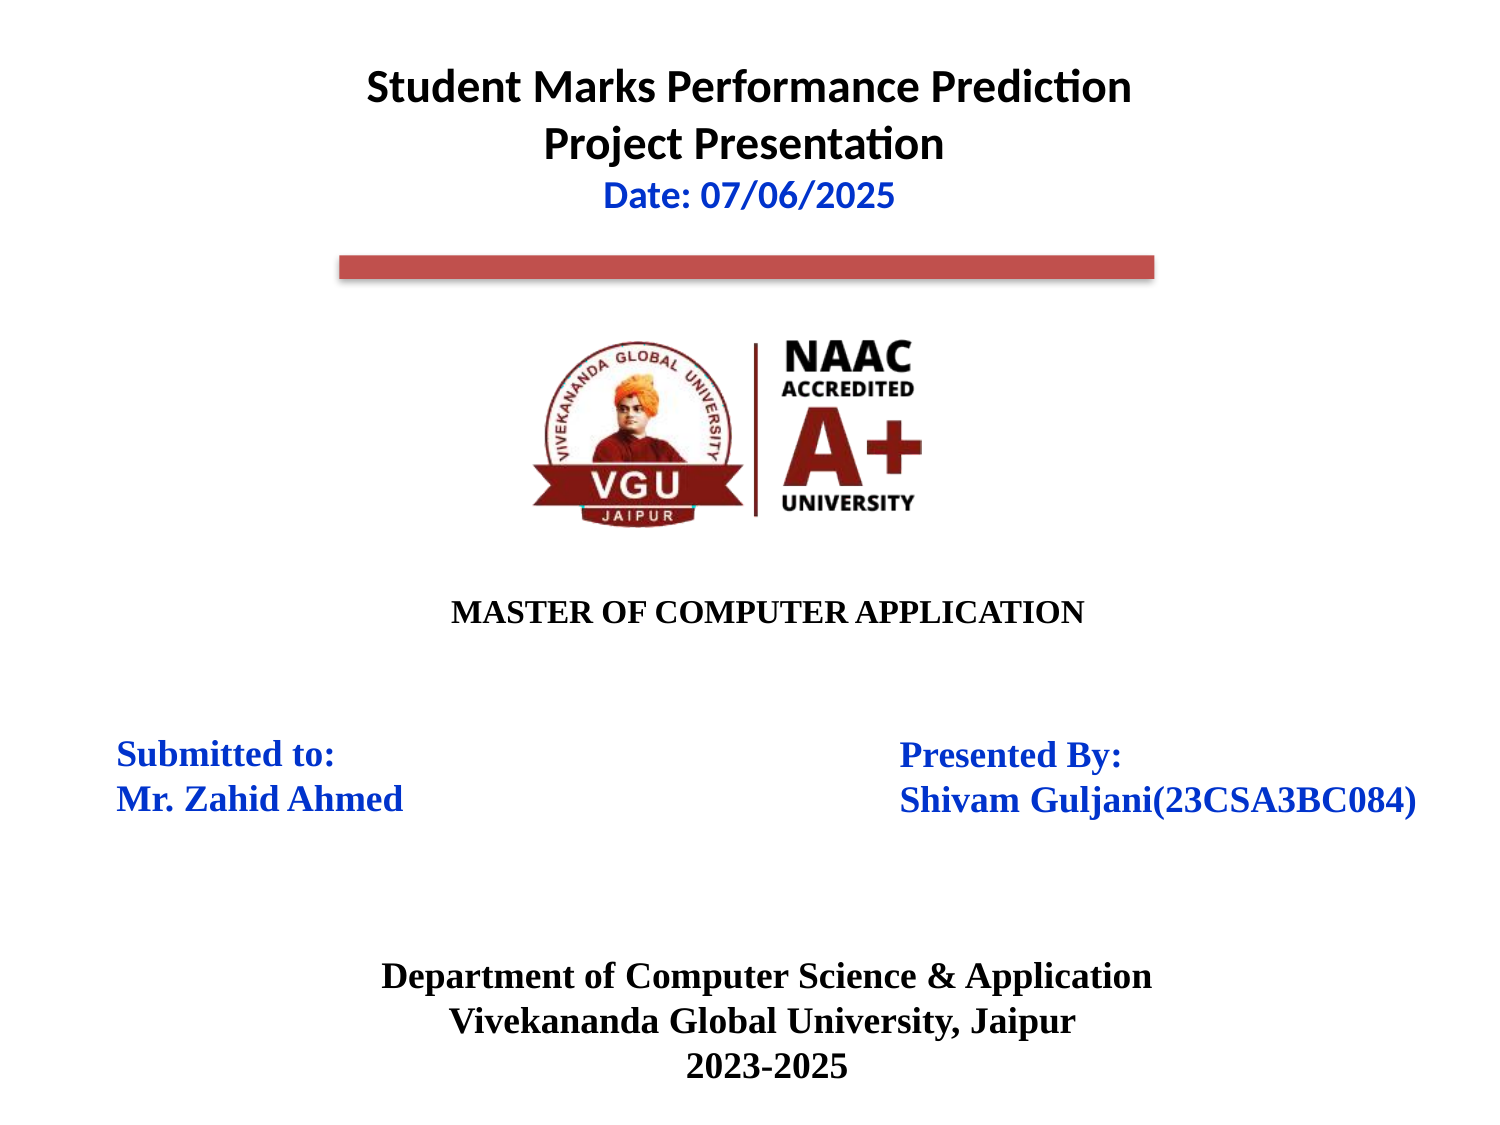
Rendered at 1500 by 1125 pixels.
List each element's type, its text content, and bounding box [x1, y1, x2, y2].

text_box MASTER OF COMPUTER APPLICATION [395, 583, 1155, 684]
text_box Department of Computer Science & Application Vivekananda Global University, Jaipur 2023-2025 [103, 943, 1391, 1094]
picture [530, 338, 922, 530]
text_box Presented By: Shivam Guljani(23CSA3BC084) [844, 722, 1465, 828]
title Student Marks Performance Prediction Project Presentation Date: 07/06/2025 [0, 47, 1500, 225]
text_box Submitted to: Mr. Zahid Ahmed [60, 721, 553, 827]
text_box [337, 253, 1157, 281]
